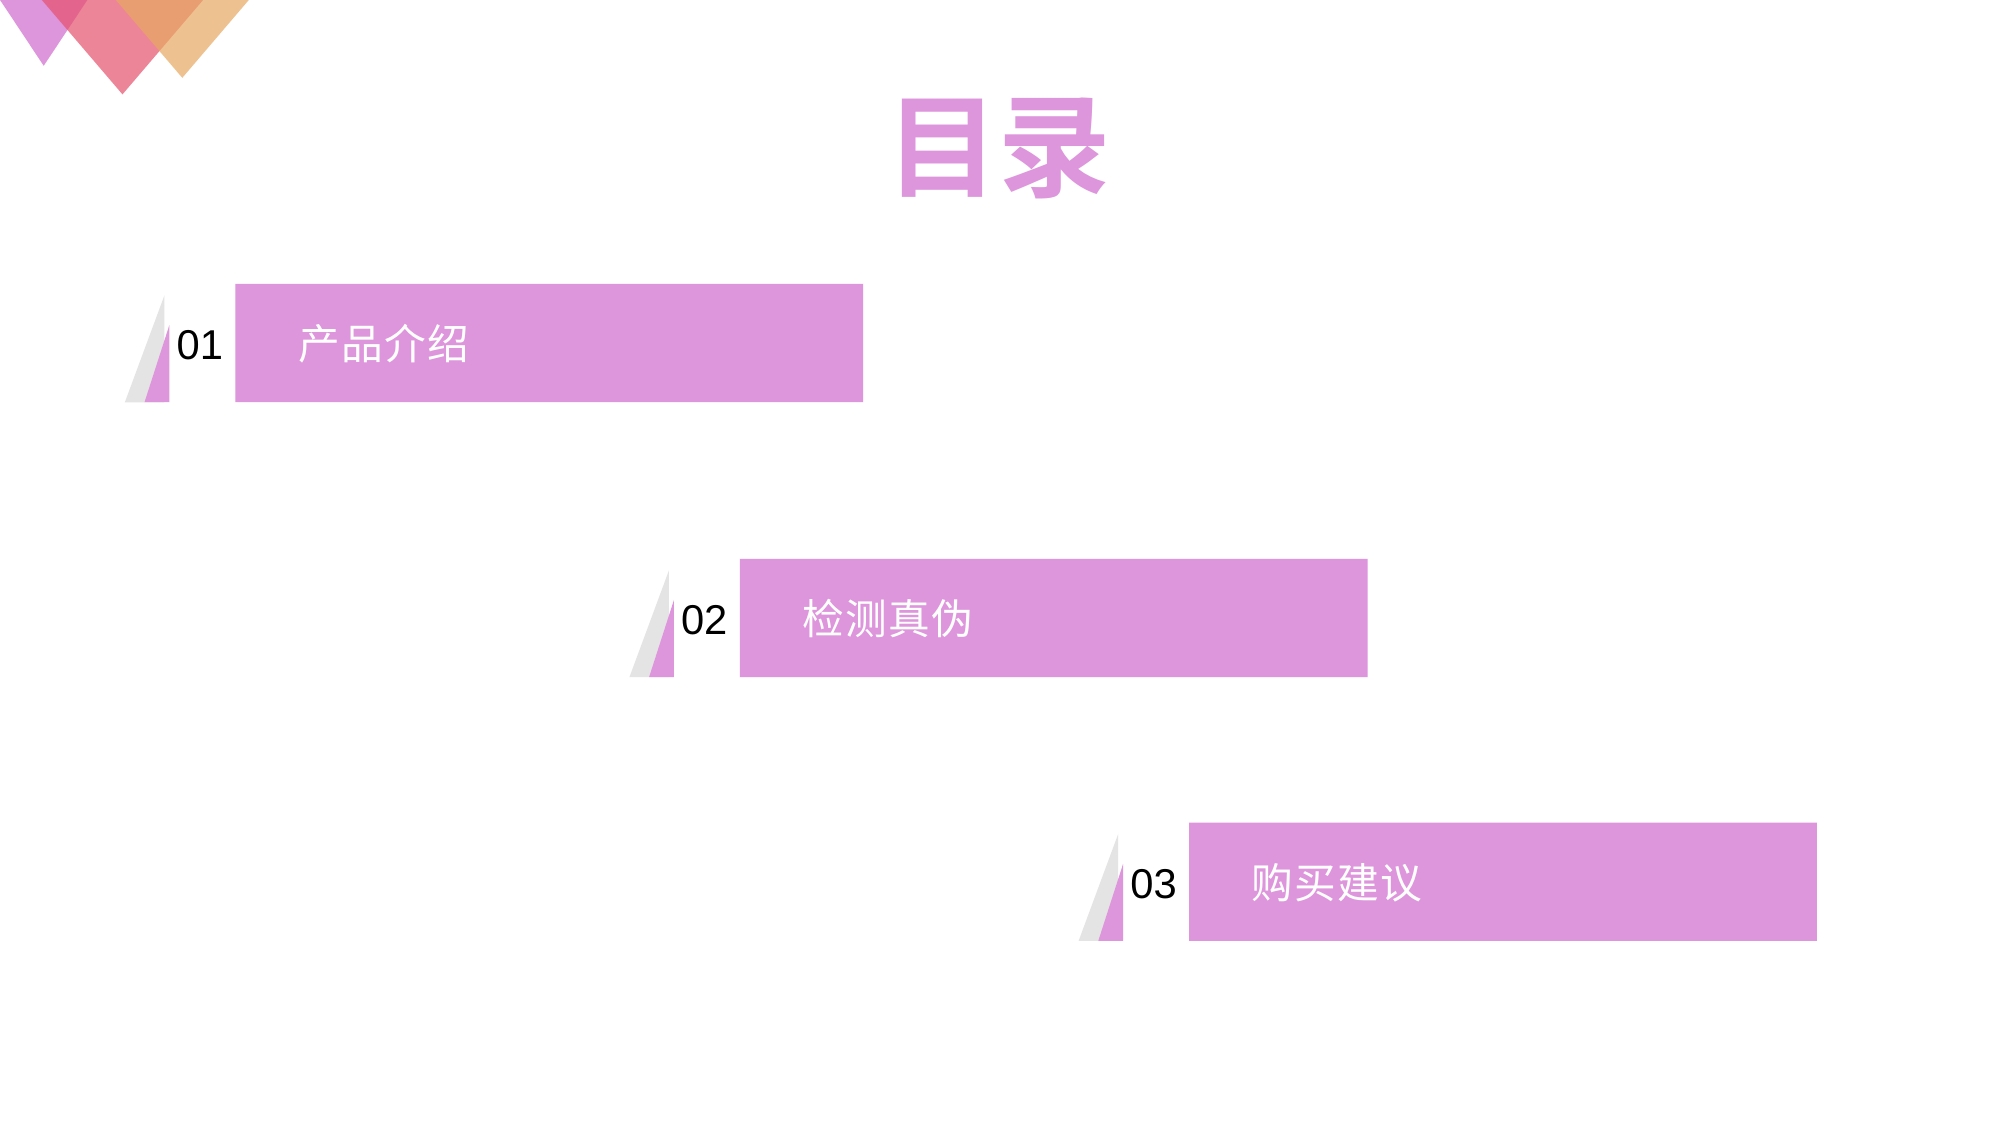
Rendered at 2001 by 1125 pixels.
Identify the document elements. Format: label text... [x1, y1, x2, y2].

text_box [1078, 822, 1817, 941]
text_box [629, 558, 1368, 678]
text_box 目录 [799, 59, 1198, 229]
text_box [124, 283, 864, 403]
